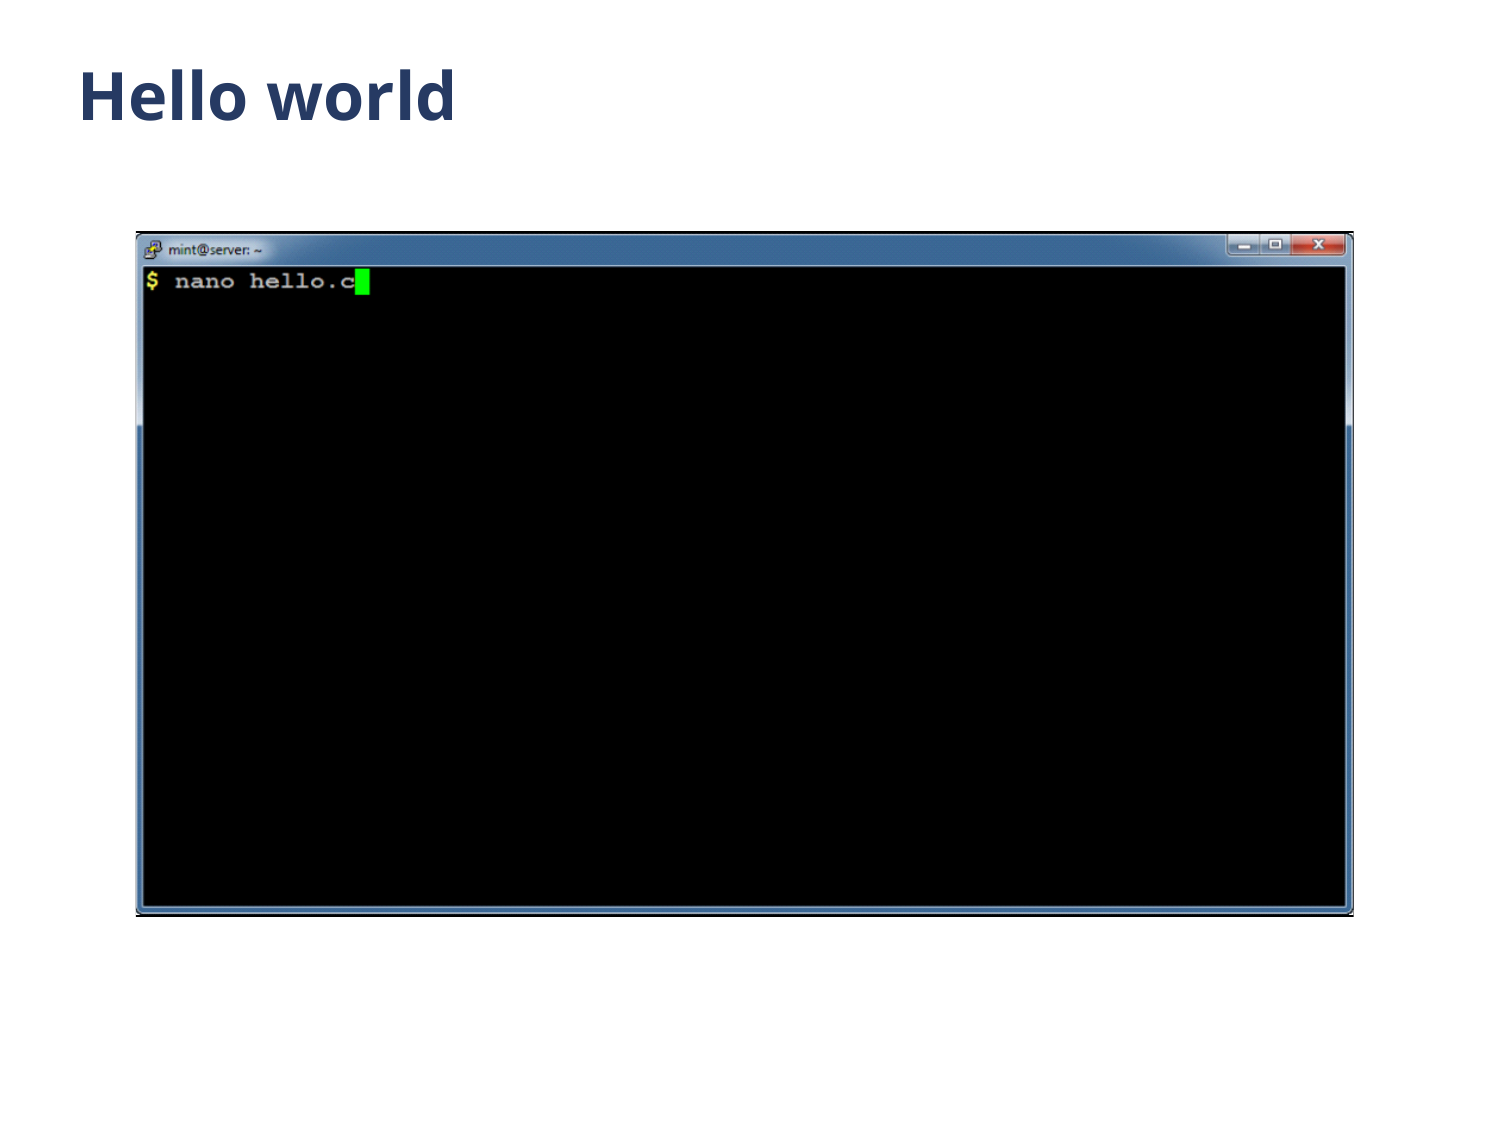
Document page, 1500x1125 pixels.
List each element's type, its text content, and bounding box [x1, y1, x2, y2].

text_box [135, 231, 1354, 918]
text_box Hello world [62, 24, 1488, 161]
